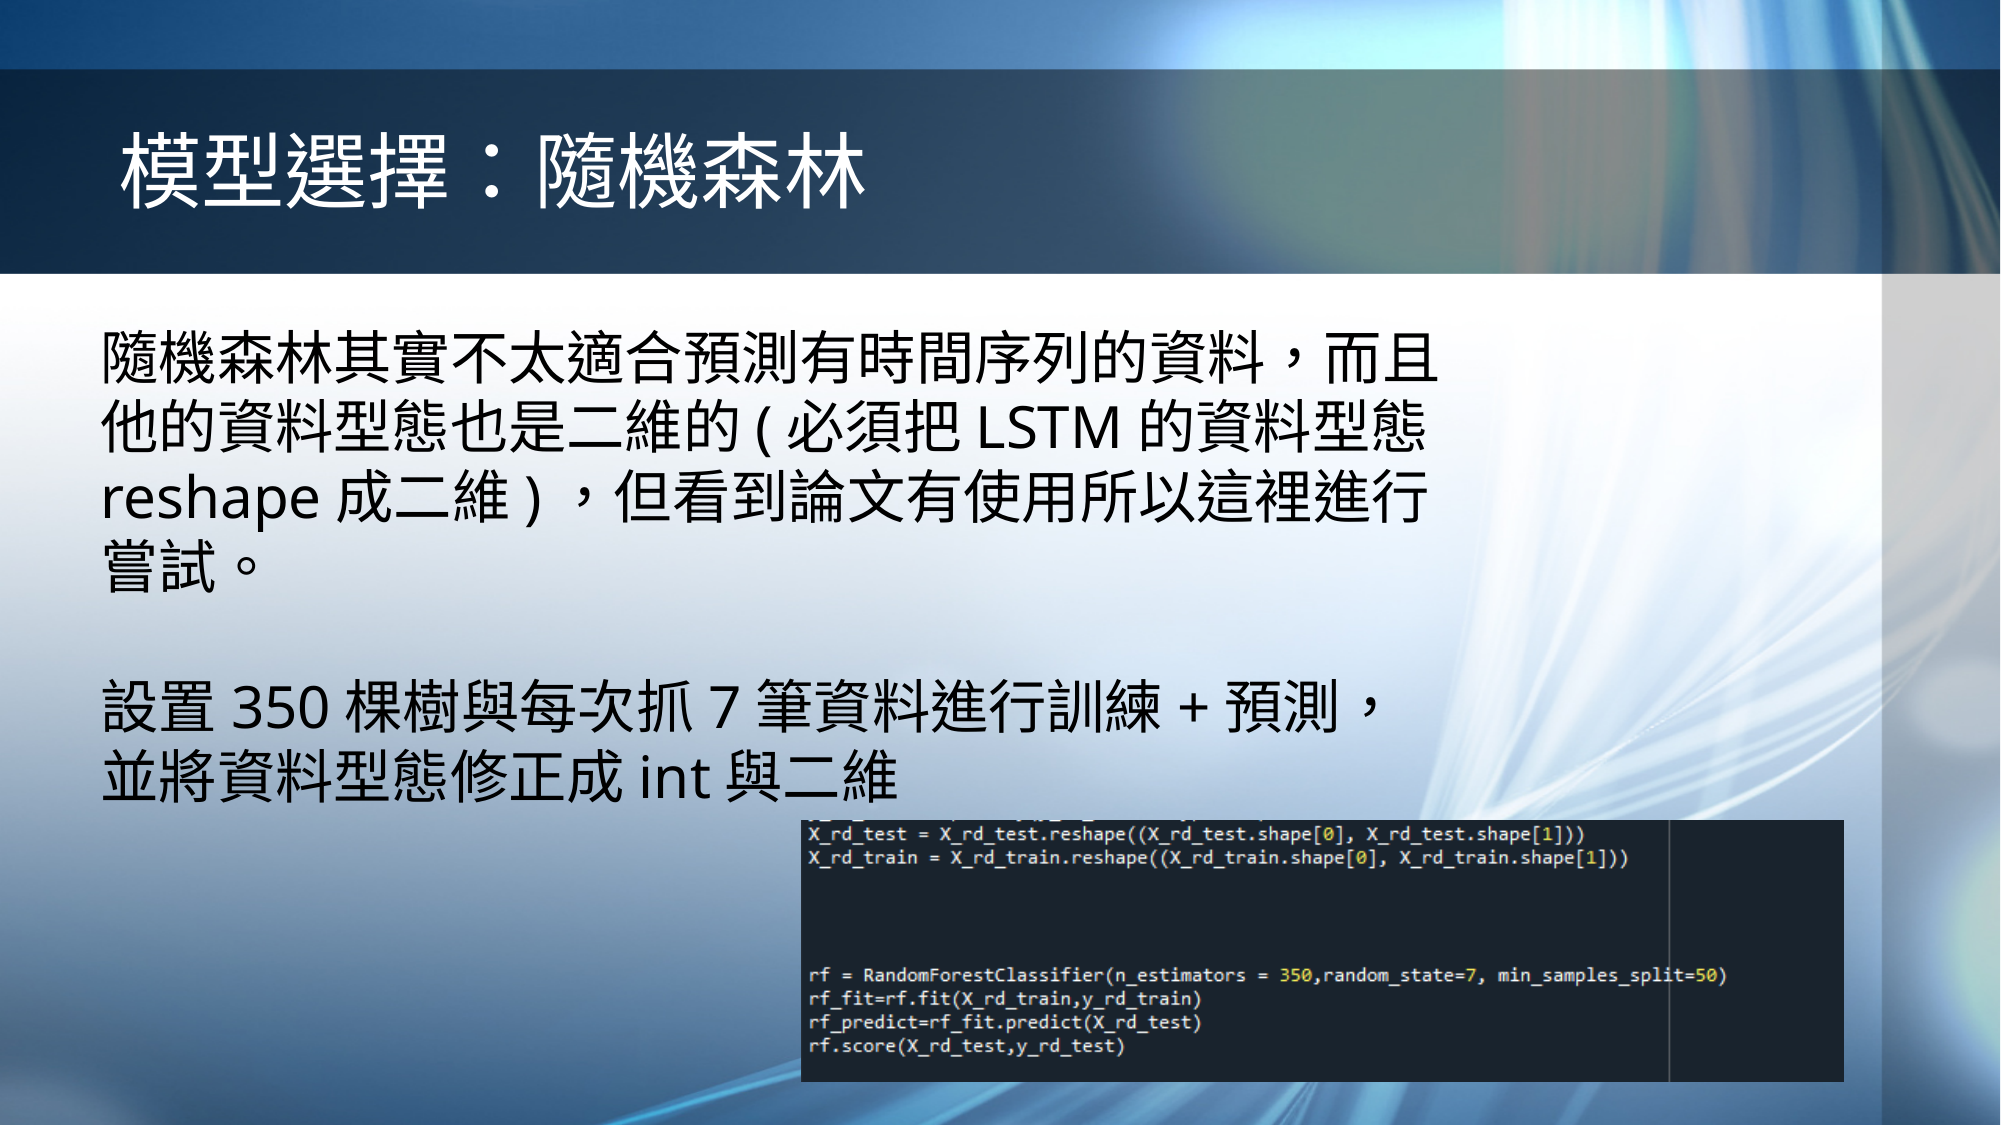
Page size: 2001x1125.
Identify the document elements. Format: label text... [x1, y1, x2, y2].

picture [0, 0, 2001, 1125]
text_box 隨機森林其實不太適合預測有時間序列的資料，而且他的資料型態也是二維的(必須把LSTM的資料型態reshape成二維)，但看到論文有使用所以這裡進行嘗試。 設置350棵樹與每次抓7筆資料進行訓練+預測，並將資料型態修正成int與二維 [85, 313, 1469, 818]
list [801, 820, 1844, 1082]
text_box 模型選擇：隨機森林 [103, 112, 954, 227]
